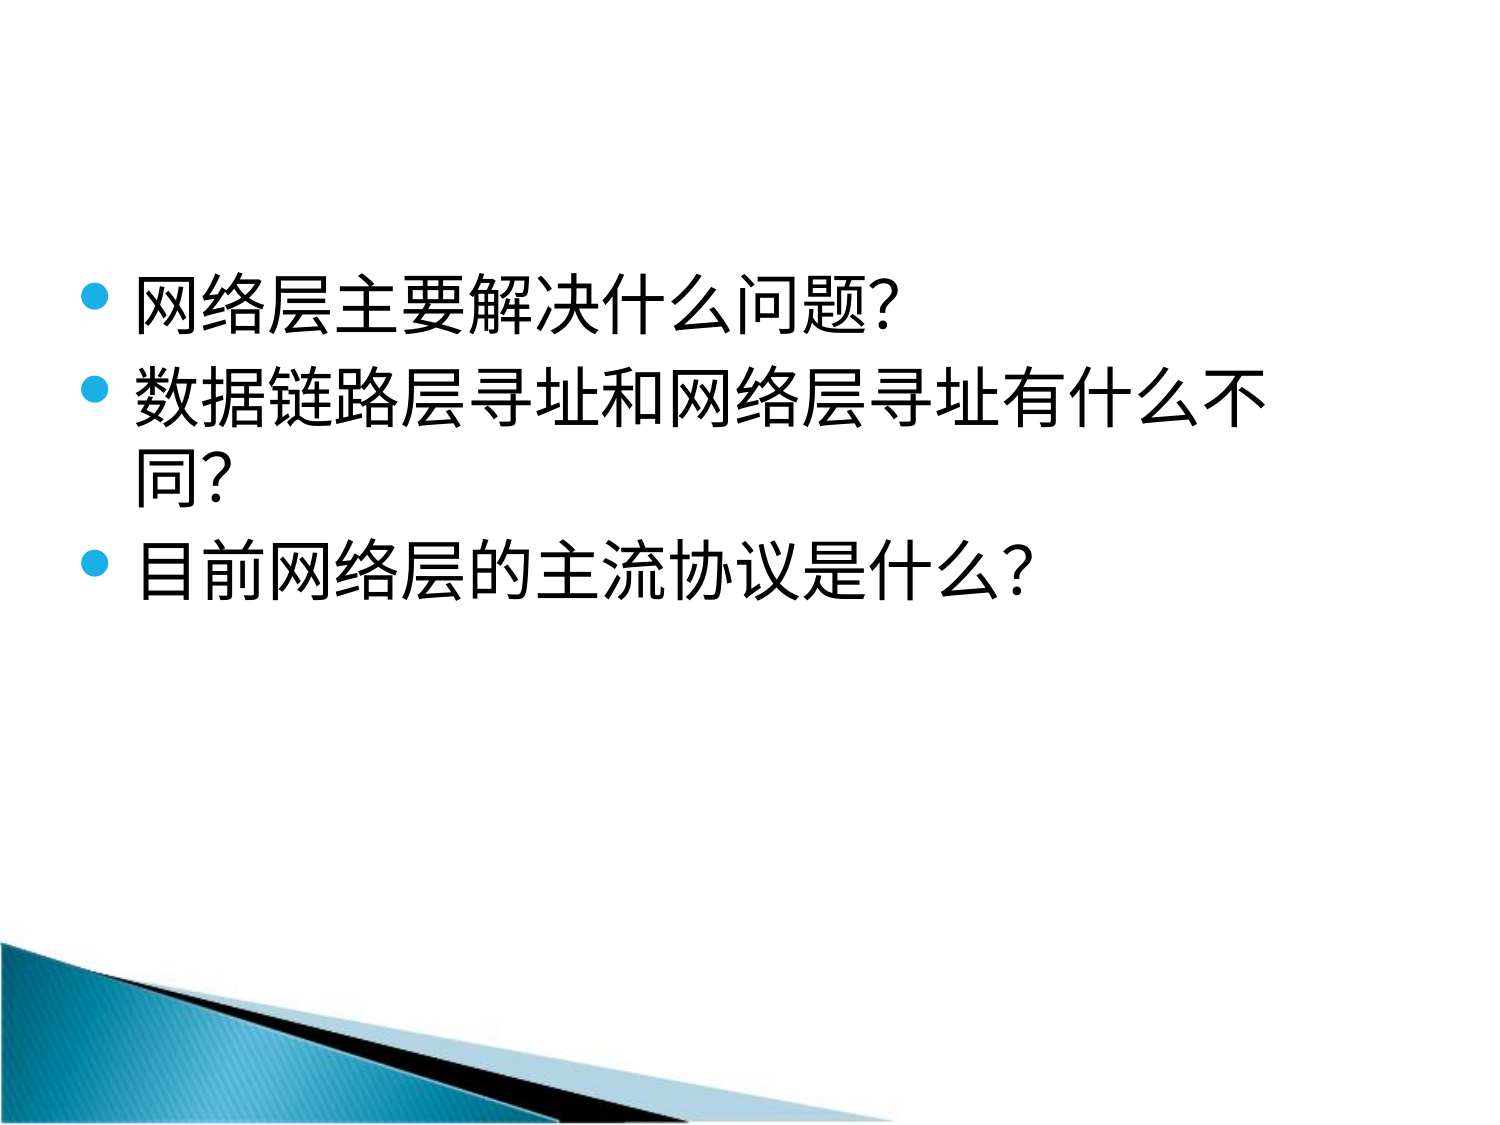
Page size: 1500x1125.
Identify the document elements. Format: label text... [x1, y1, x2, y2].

list 网络层主要解决什么问题？ 数据链路层寻址和网络层寻址有什么不同？ 目前网络层的主流协议是什么？ [62, 254, 1413, 998]
picture [0, 823, 914, 1125]
